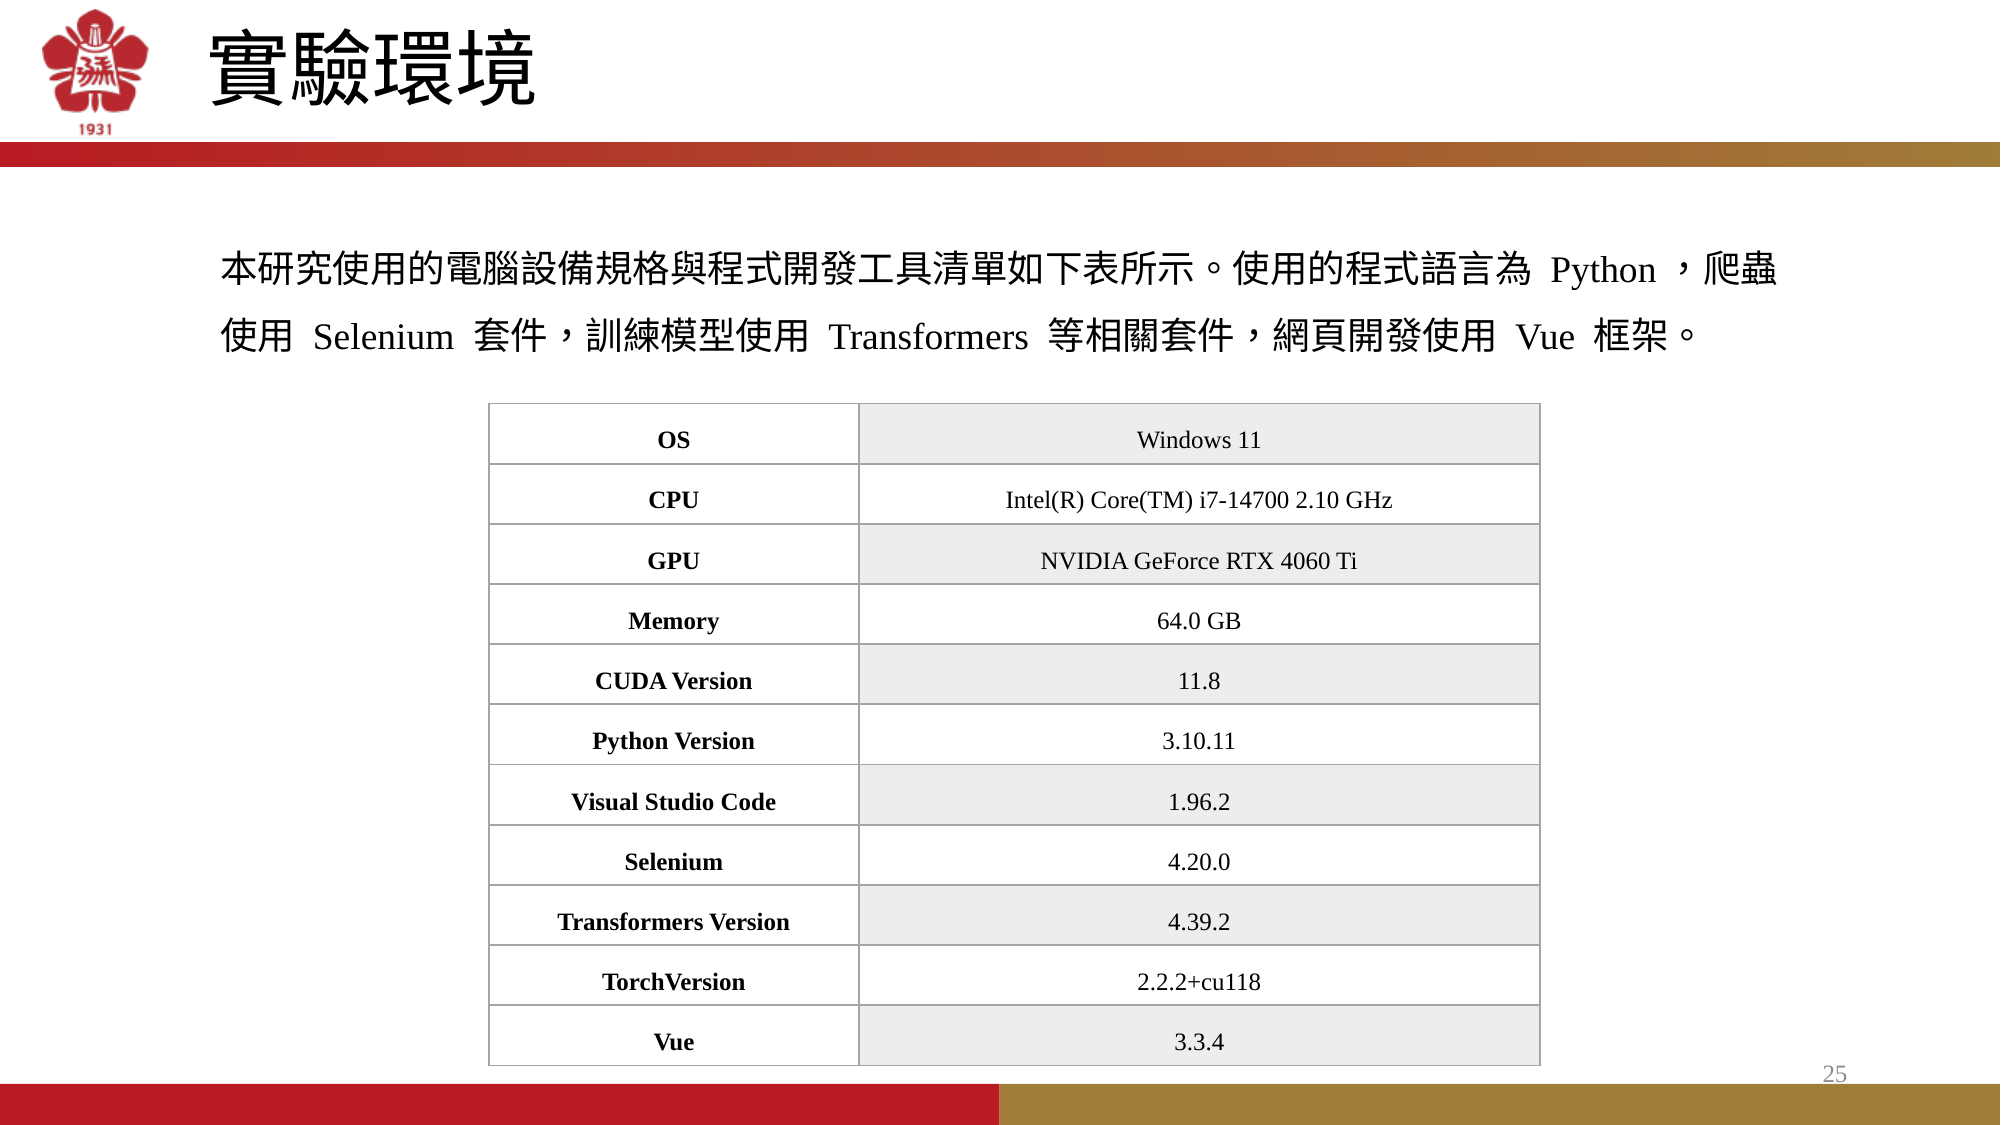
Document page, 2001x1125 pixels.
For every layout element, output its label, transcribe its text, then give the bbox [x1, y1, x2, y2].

table_cell NVIDIA GeForce RTX 4060 Ti [860, 525, 1539, 583]
table_cell Visual Studio Code [490, 765, 858, 824]
table_cell 64.0 GB [860, 585, 1539, 643]
table_cell GPU [490, 525, 858, 583]
table_header Windows 11 [860, 404, 1539, 463]
text_box 本研究使用的電腦設備規格與程式開發工具清單如下表所示。使用的程式語言為 Python，爬蟲使用 Selenium 套件，訓練模型使用 Transformers 等相關套件，網頁開發使用 Vue 框架。 [205, 214, 1824, 365]
slide_number 25 [1412, 1042, 1863, 1103]
table_cell 4.39.2 [860, 886, 1539, 944]
table_cell 11.8 [860, 645, 1539, 703]
table_cell CPU [490, 465, 858, 523]
table_cell Vue [490, 1006, 858, 1065]
table_header OS [490, 404, 858, 463]
table_cell TorchVersion [490, 946, 858, 1004]
table_cell Memory [490, 585, 858, 643]
picture [41, 9, 150, 136]
table_cell Intel(R) Core(TM) i7-14700 2.10 GHz [860, 465, 1539, 523]
table_cell 3.3.4 [860, 1006, 1539, 1065]
table_cell Python Version [490, 705, 858, 764]
table_cell 1.96.2 [860, 765, 1539, 824]
table_cell Transformers Version [490, 886, 858, 944]
table_cell CUDA Version [490, 645, 858, 703]
table_cell Selenium [490, 826, 858, 884]
table_cell 3.10.11 [860, 705, 1539, 764]
table_cell 4.20.0 [860, 826, 1539, 884]
table_cell 2.2.2+cu118 [860, 946, 1539, 1004]
title 實驗環境 [191, 0, 1916, 146]
